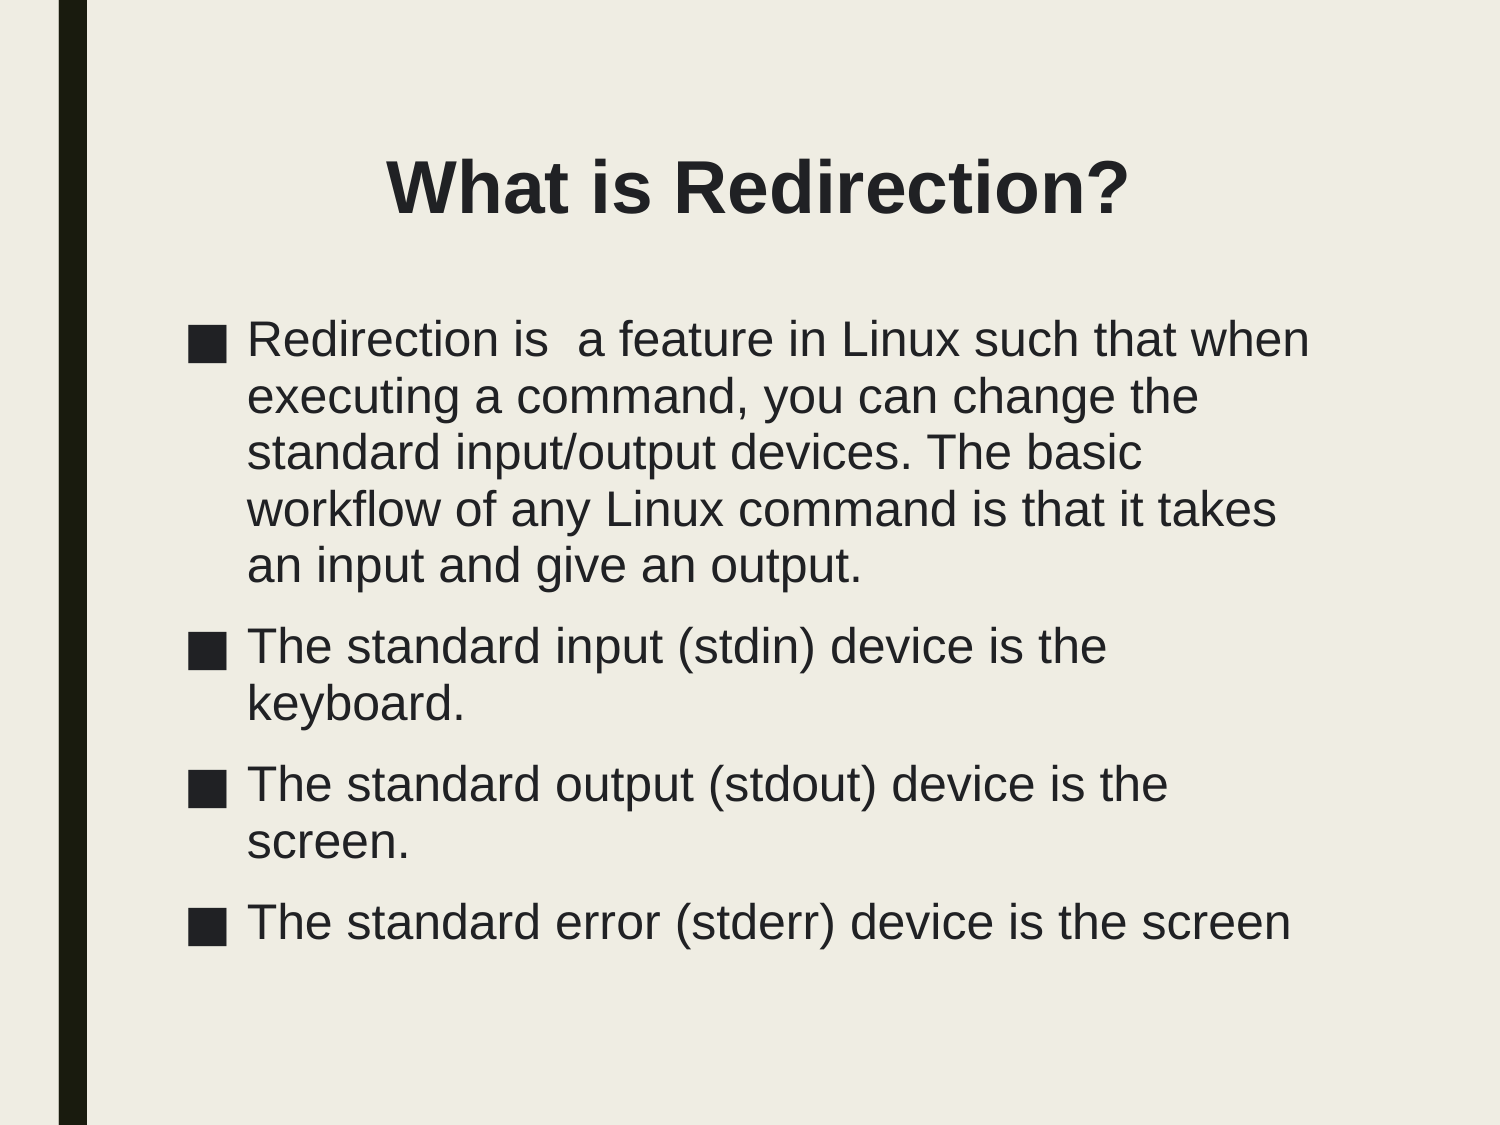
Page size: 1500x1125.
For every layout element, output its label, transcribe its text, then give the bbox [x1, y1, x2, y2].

title What is Redirection? [168, 141, 1351, 304]
list Redirection is a feature in Linux such that when executing a command, you can change the standard input/output devices. The basic workflow of any Linux command is that it takes an input and give an output. The standard input (stdin) device is the keyboard. The standard output (stdout) device is the screen. The standard error (stderr) device is the screen [168, 304, 1351, 963]
